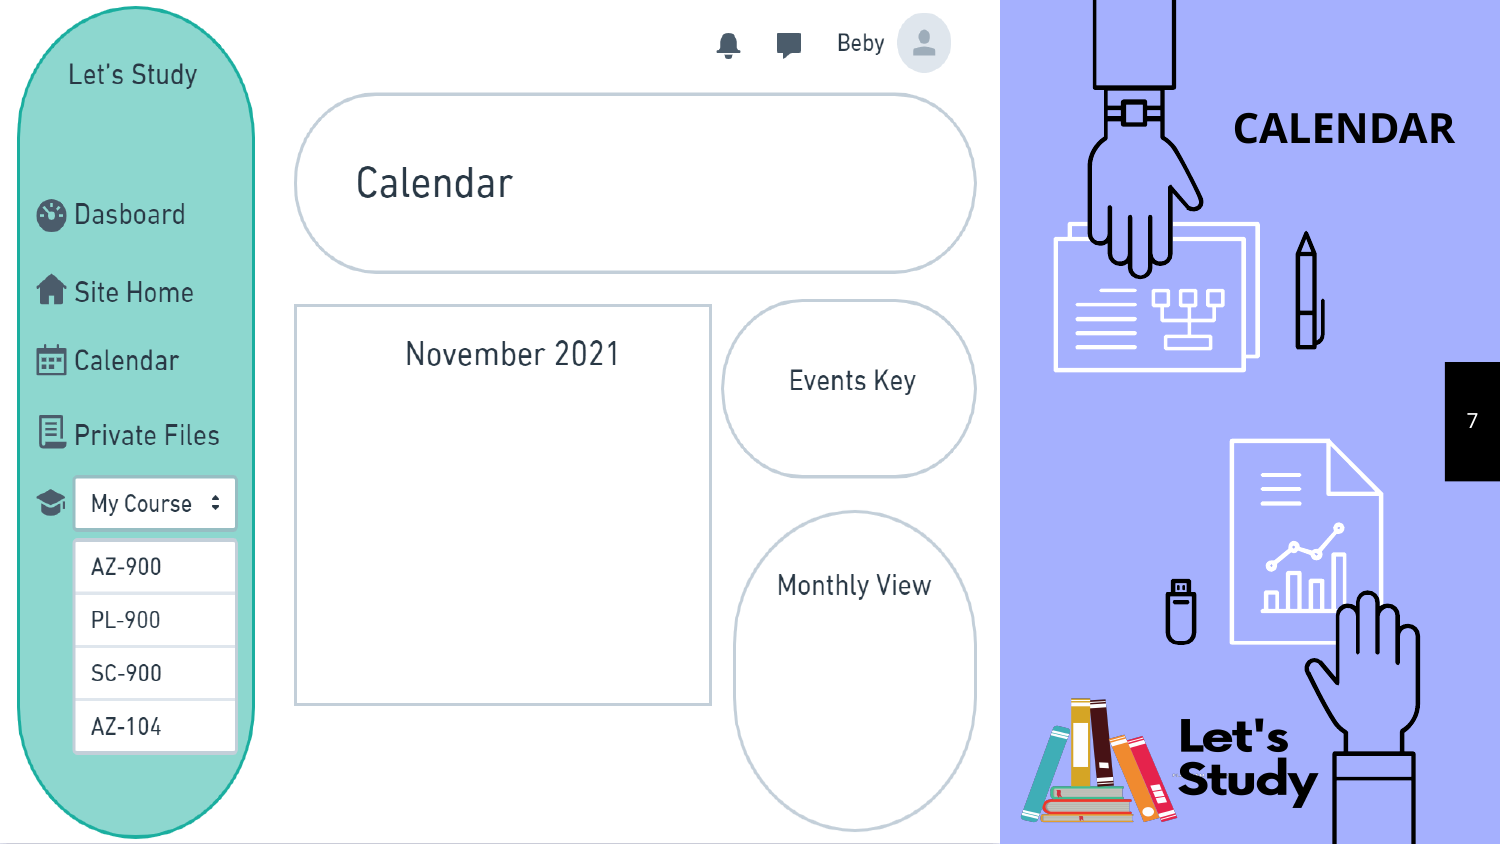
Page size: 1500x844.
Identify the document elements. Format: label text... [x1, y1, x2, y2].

picture [0, 0, 999, 844]
picture [1010, 615, 1345, 844]
slide_number 7 [1444, 362, 1500, 482]
list CALENDAR [1197, 86, 1491, 167]
